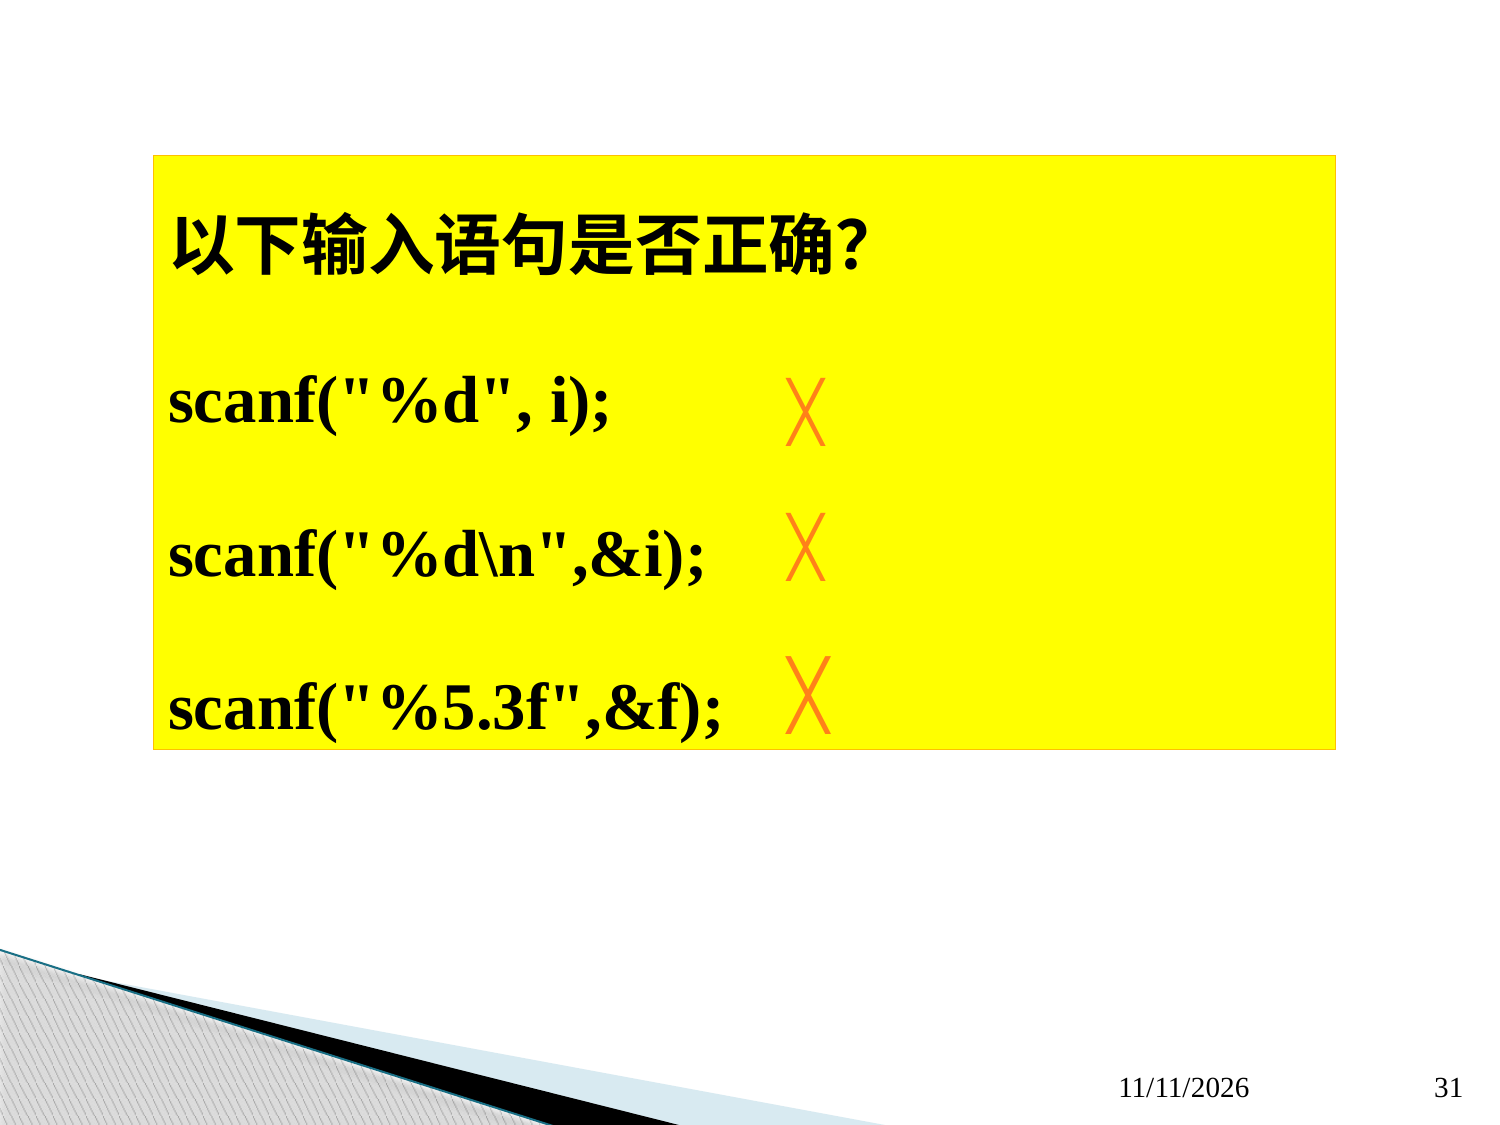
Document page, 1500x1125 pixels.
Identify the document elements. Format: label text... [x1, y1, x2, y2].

text_box ╳ ╳ ╳ [773, 332, 1084, 740]
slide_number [1103, 1051, 1418, 1112]
slide_number 31 [1418, 1051, 1479, 1112]
text_box 以下输入语句是否正确？ scanf("%d", i); scanf("%d\n",&i); scanf("%5.3f",&f); [153, 155, 1336, 750]
